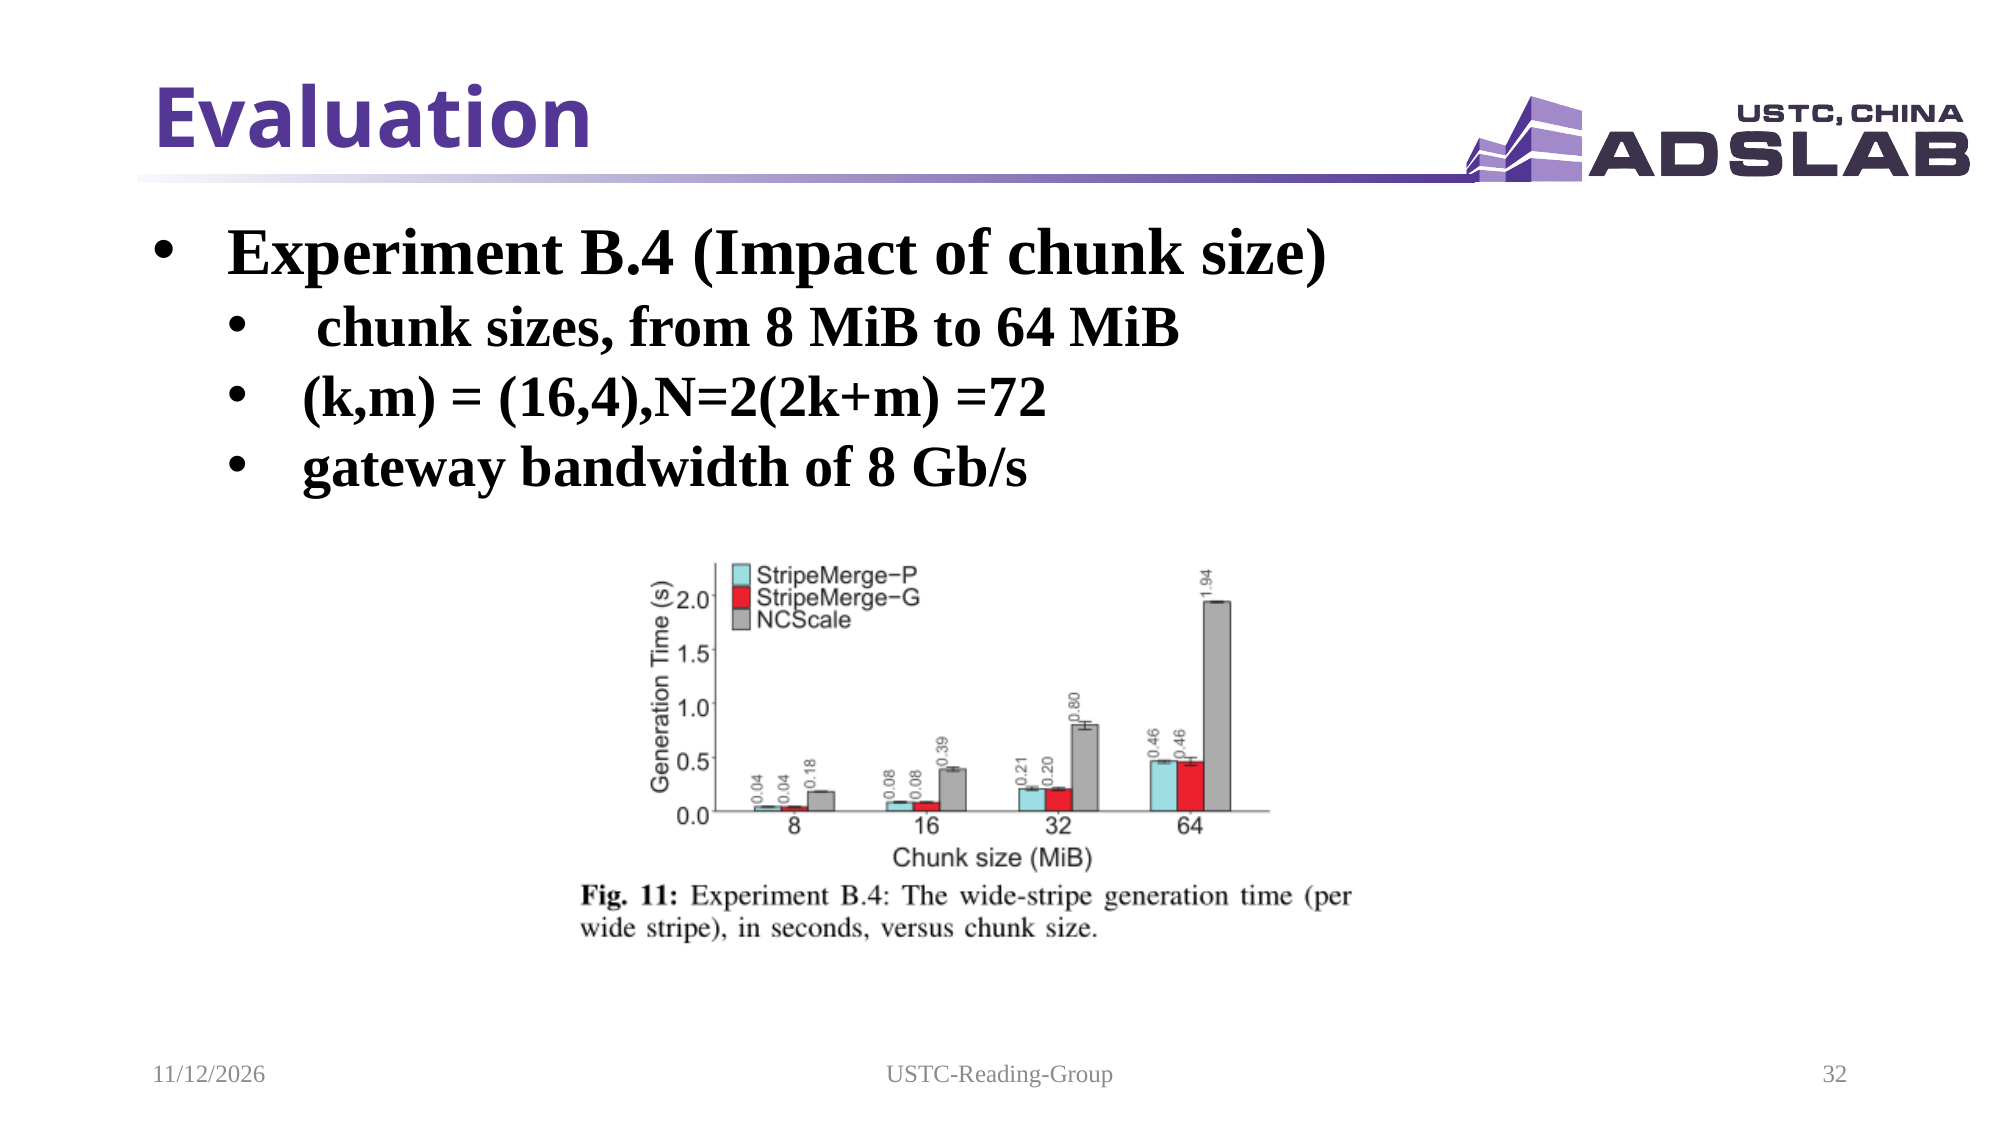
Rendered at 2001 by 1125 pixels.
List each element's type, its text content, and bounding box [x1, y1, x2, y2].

picture [1470, 93, 1976, 183]
footer USTC-Reading-Group [662, 1042, 1338, 1103]
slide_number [137, 1042, 588, 1103]
title Evaluation [137, 63, 1863, 177]
slide_number 32 [1412, 1042, 1863, 1103]
picture [543, 532, 1413, 974]
text_box Experiment B.4 (Impact of chunk size) chunk sizes, from 8 MiB to 64 MiB (k,m) = (16,4),N=2(2k+m) =72 gateway bandwidth of 8 Gb/s [137, 200, 1728, 506]
